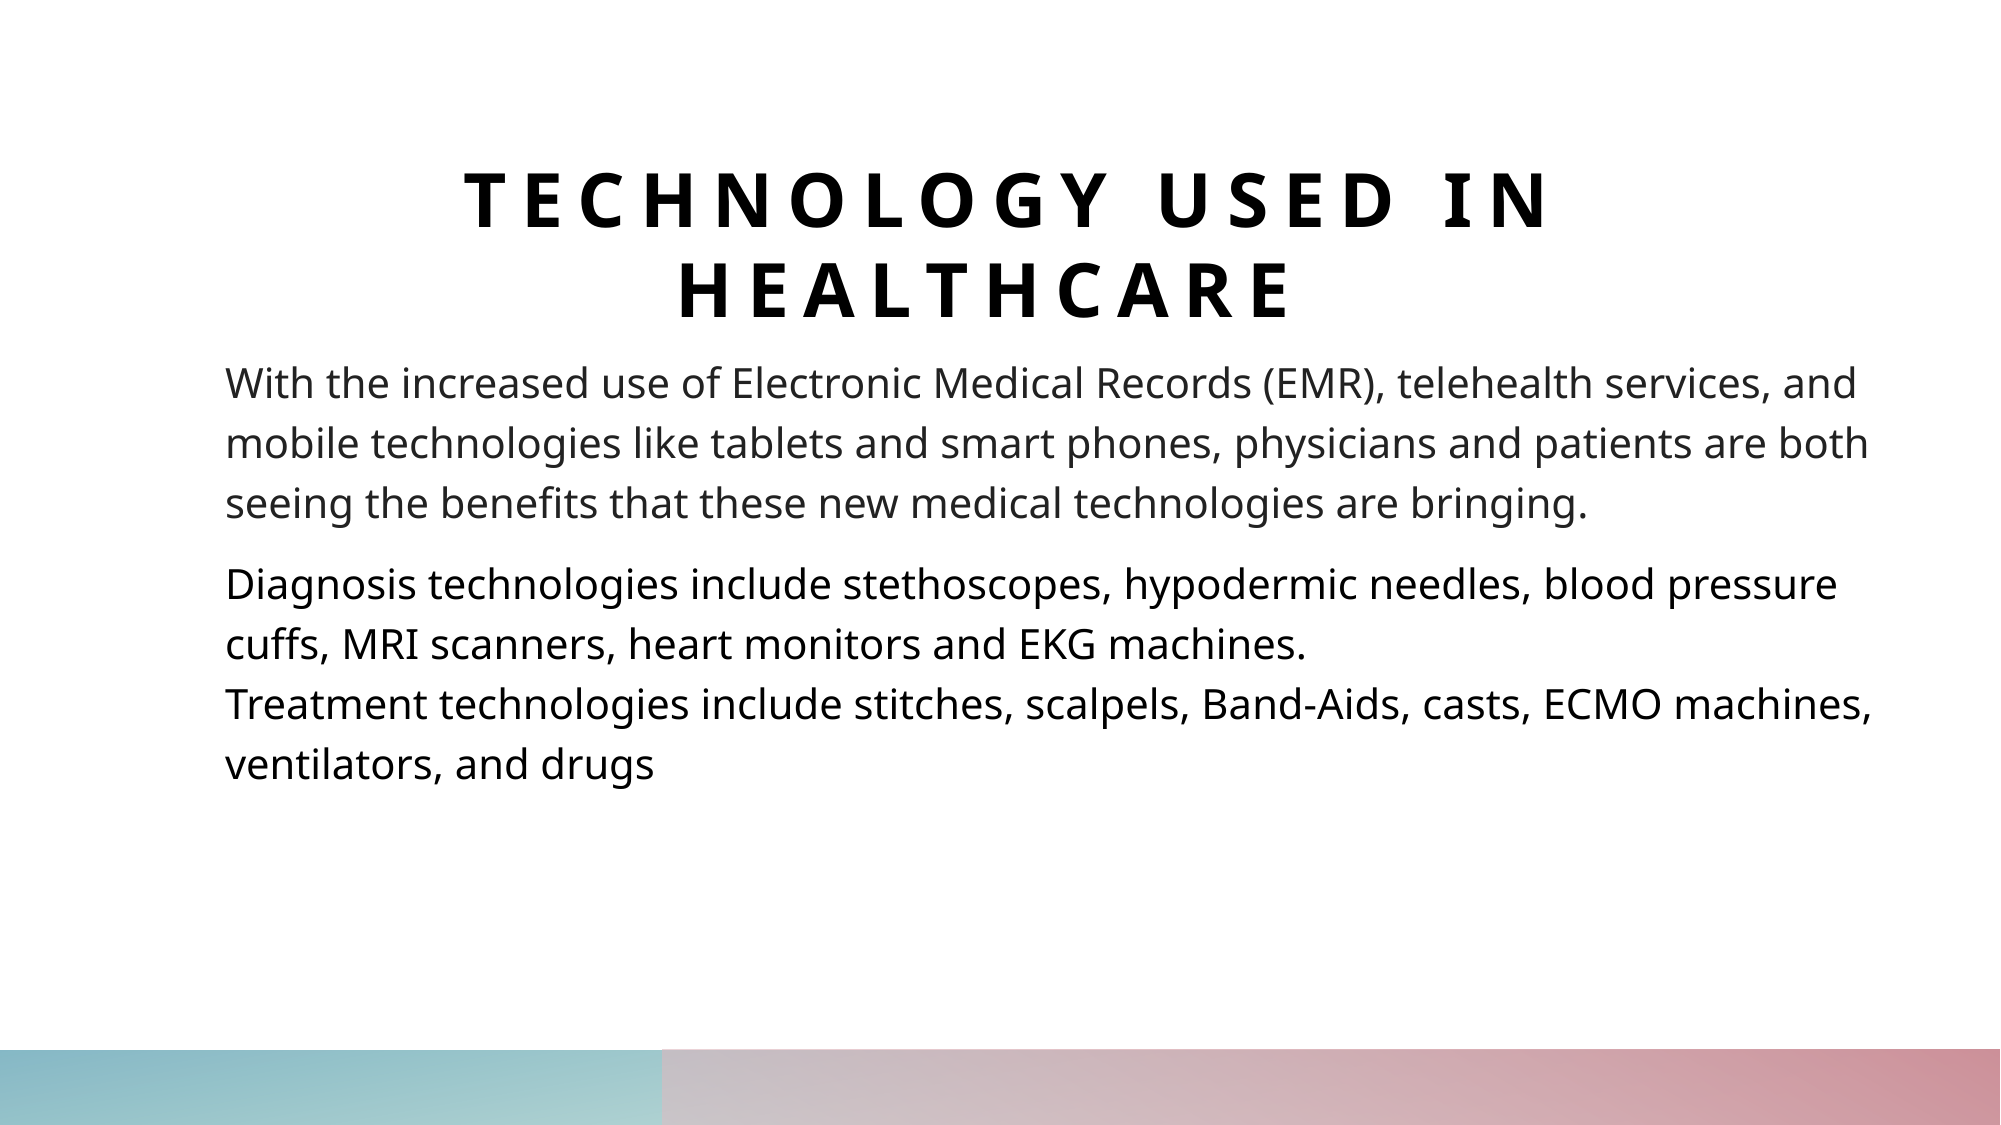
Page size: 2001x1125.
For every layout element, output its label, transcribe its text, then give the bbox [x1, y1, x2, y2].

title Technology used in healthcare [225, 130, 1905, 333]
list With the increased use of Electronic Medical Records (EMR), telehealth services, and mobile technologies like tablets and smart phones, physicians and patients are both seeing the benefits that these new medical technologies are bringing. Diagnosis technologies include stethoscopes, hypodermic needles, blood pressure cuffs, MRI scanners, heart monitors and EKG machines. Treatment technologies include stitches, scalpels, Band-Aids, casts, ECMO machines, ventilators, and drugs [225, 346, 1905, 996]
